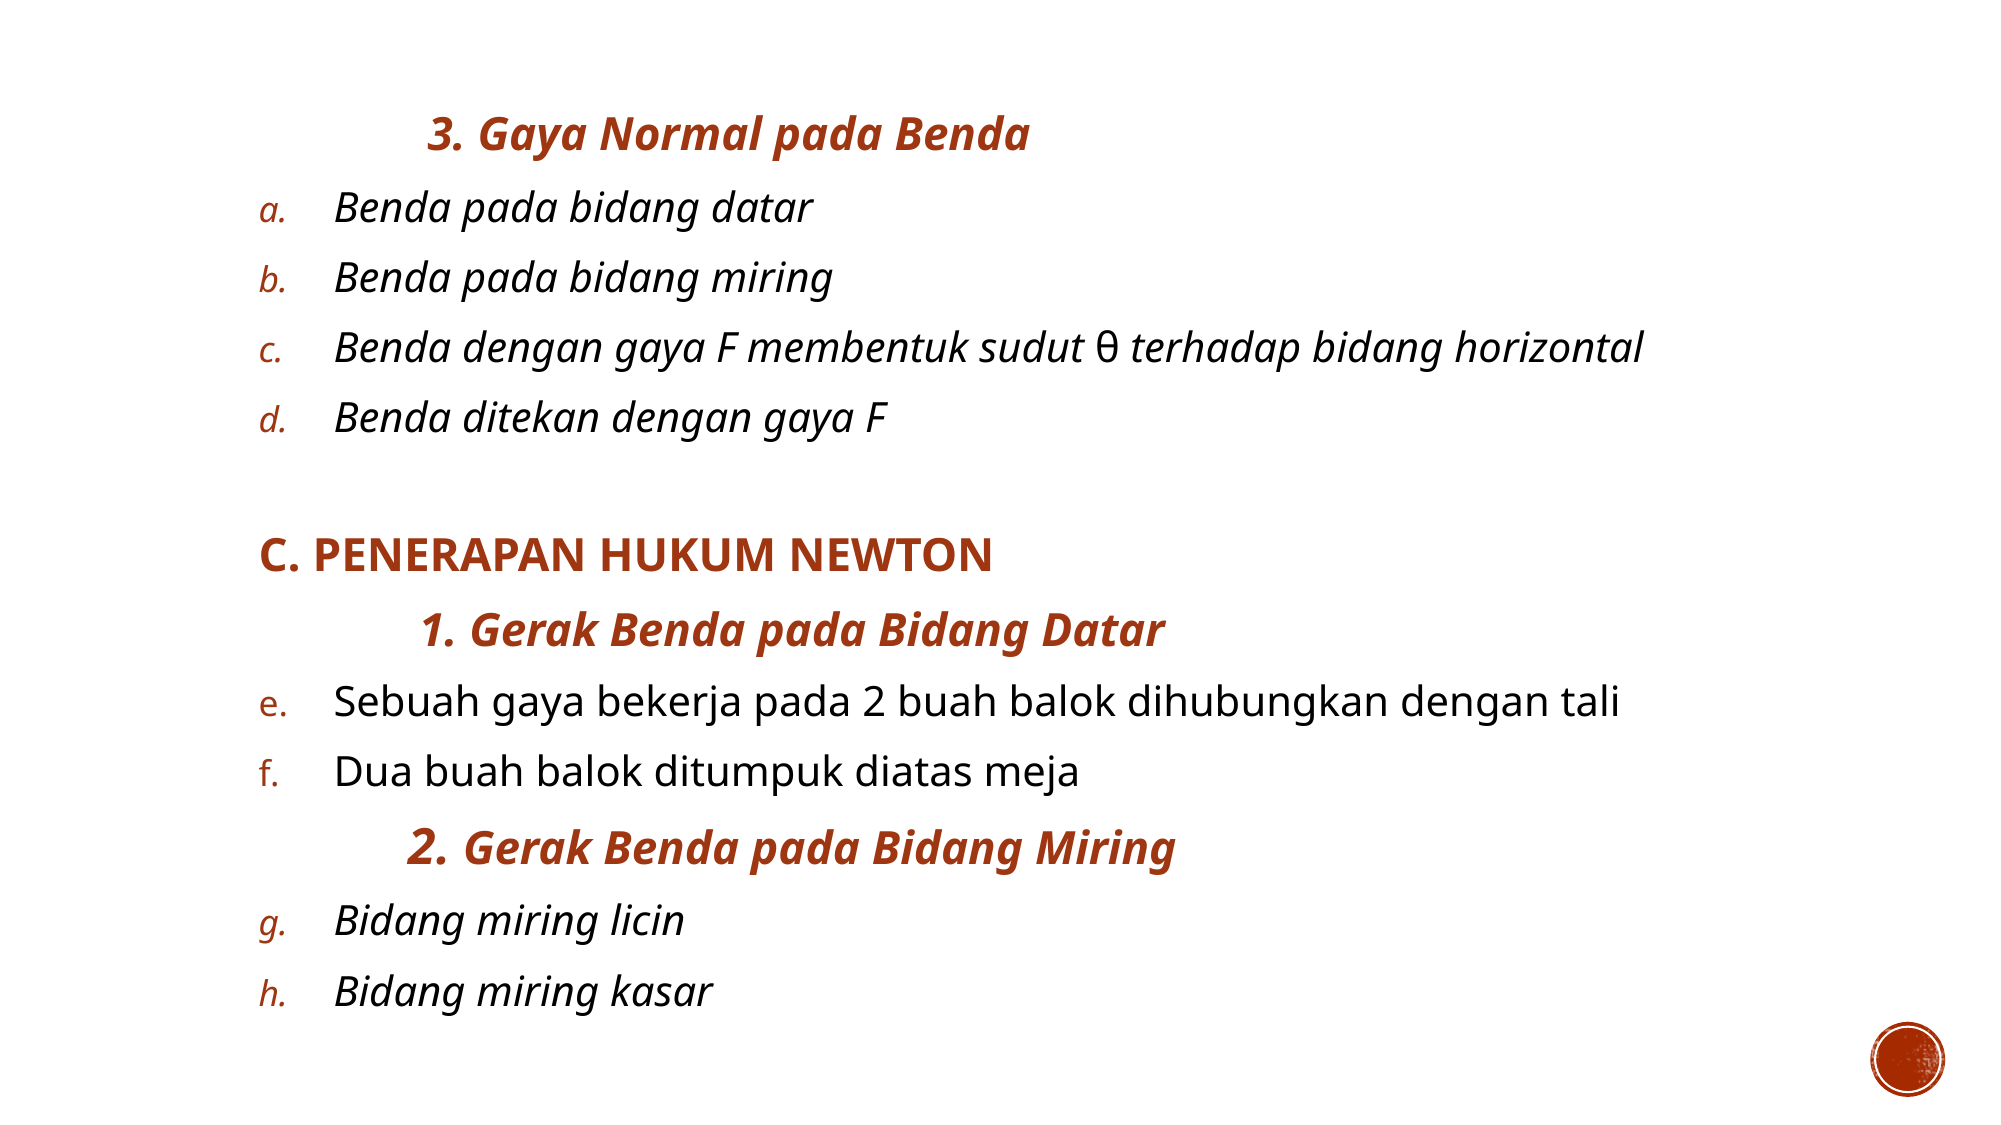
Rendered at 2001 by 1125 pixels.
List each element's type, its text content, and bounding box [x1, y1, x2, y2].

list 3. Gaya Normal pada Benda Benda pada bidang datar Benda pada bidang miring Benda dengan gaya F membentuk sudut θ terhadap bidang horizontal Benda ditekan dengan gaya F C. PENERAPAN HUKUM NEWTON 1. Gerak Benda pada Bidang Datar Sebuah gaya bekerja pada 2 buah balok dihubungkan dengan tali Dua buah balok ditumpuk diatas meja 2. Gerak Benda pada Bidang Miring Bidang miring licin Bidang miring kasar [243, 99, 1675, 1048]
